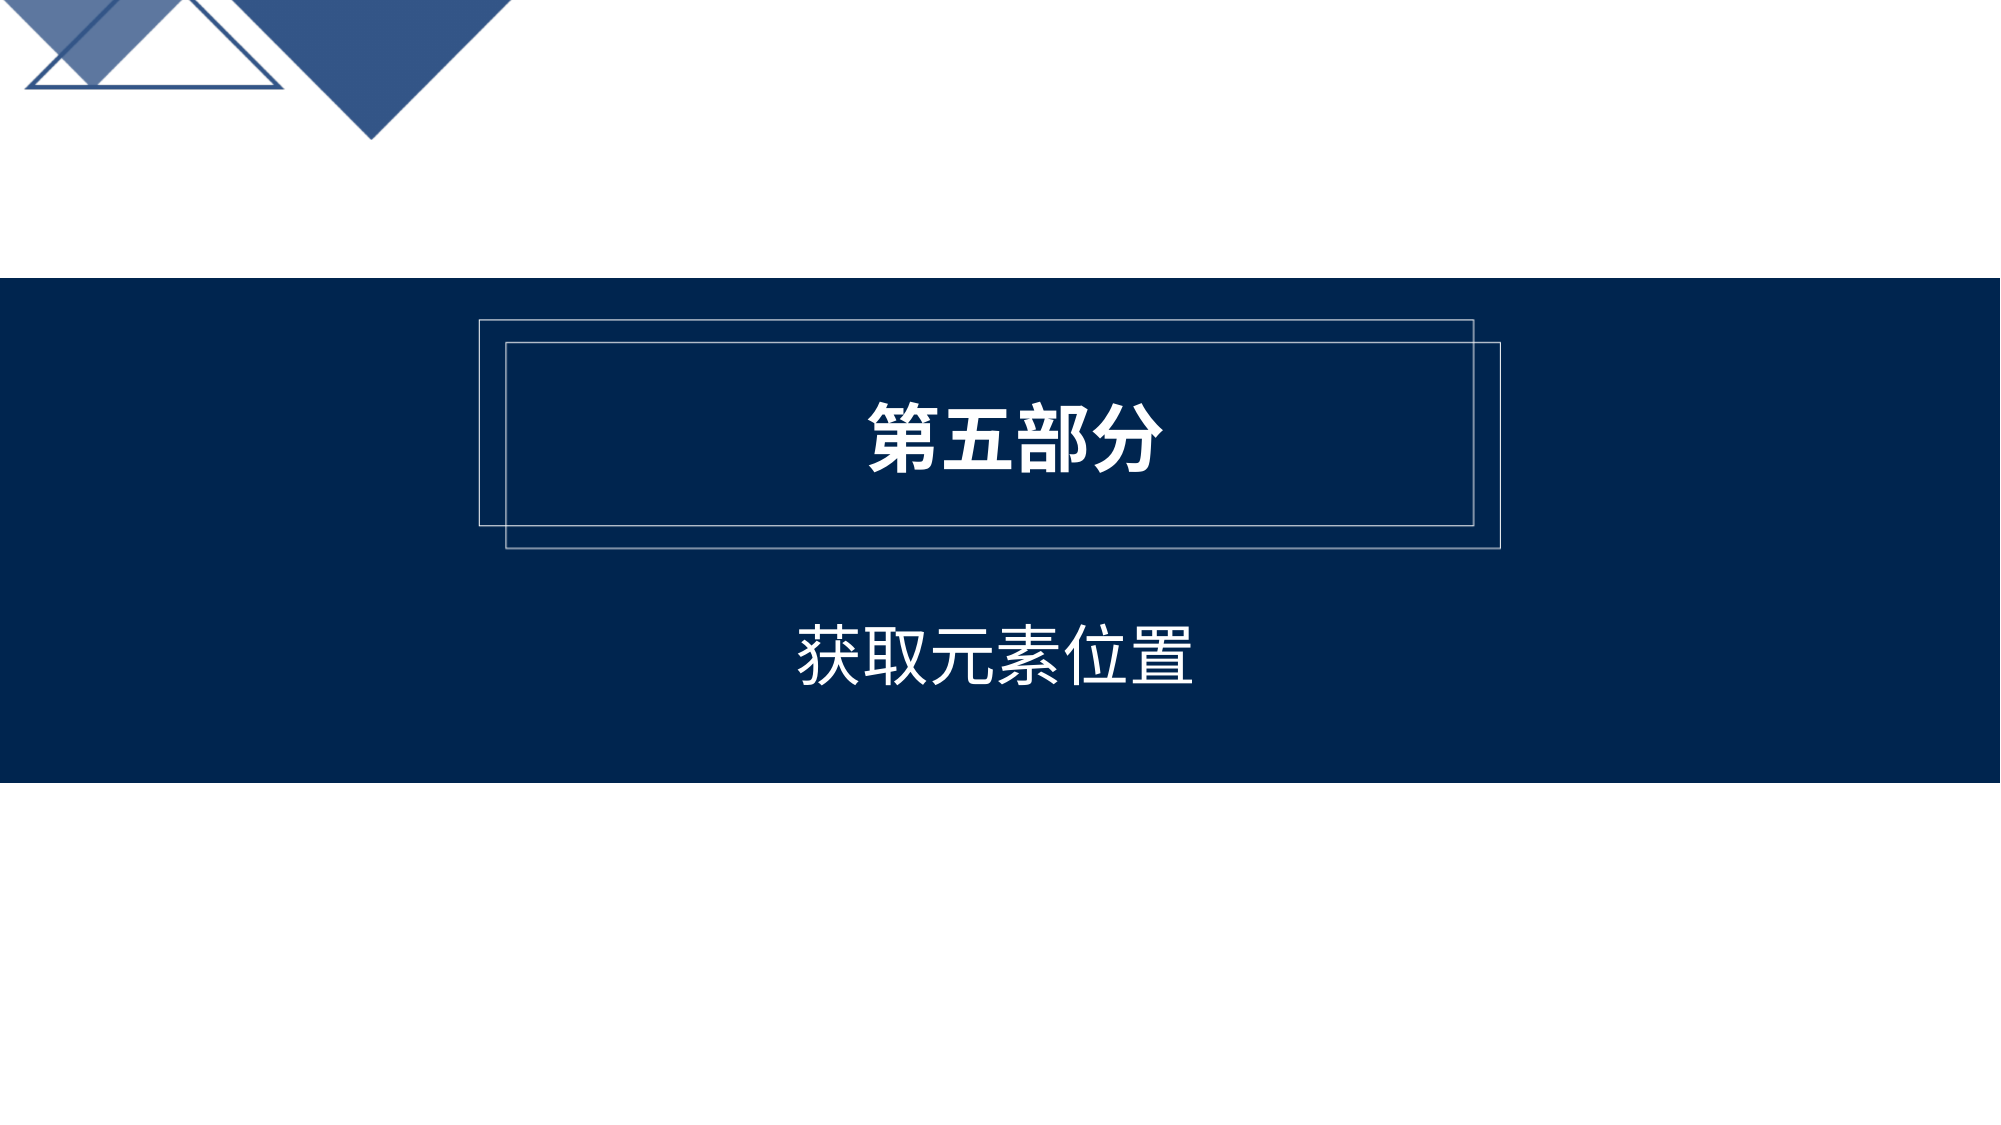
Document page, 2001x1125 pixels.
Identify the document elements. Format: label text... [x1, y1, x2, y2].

picture [0, 278, 2000, 783]
subtitle 获取元素位置 [566, 606, 1425, 768]
picture [0, 0, 543, 139]
title 第五部分 [117, 316, 1914, 558]
